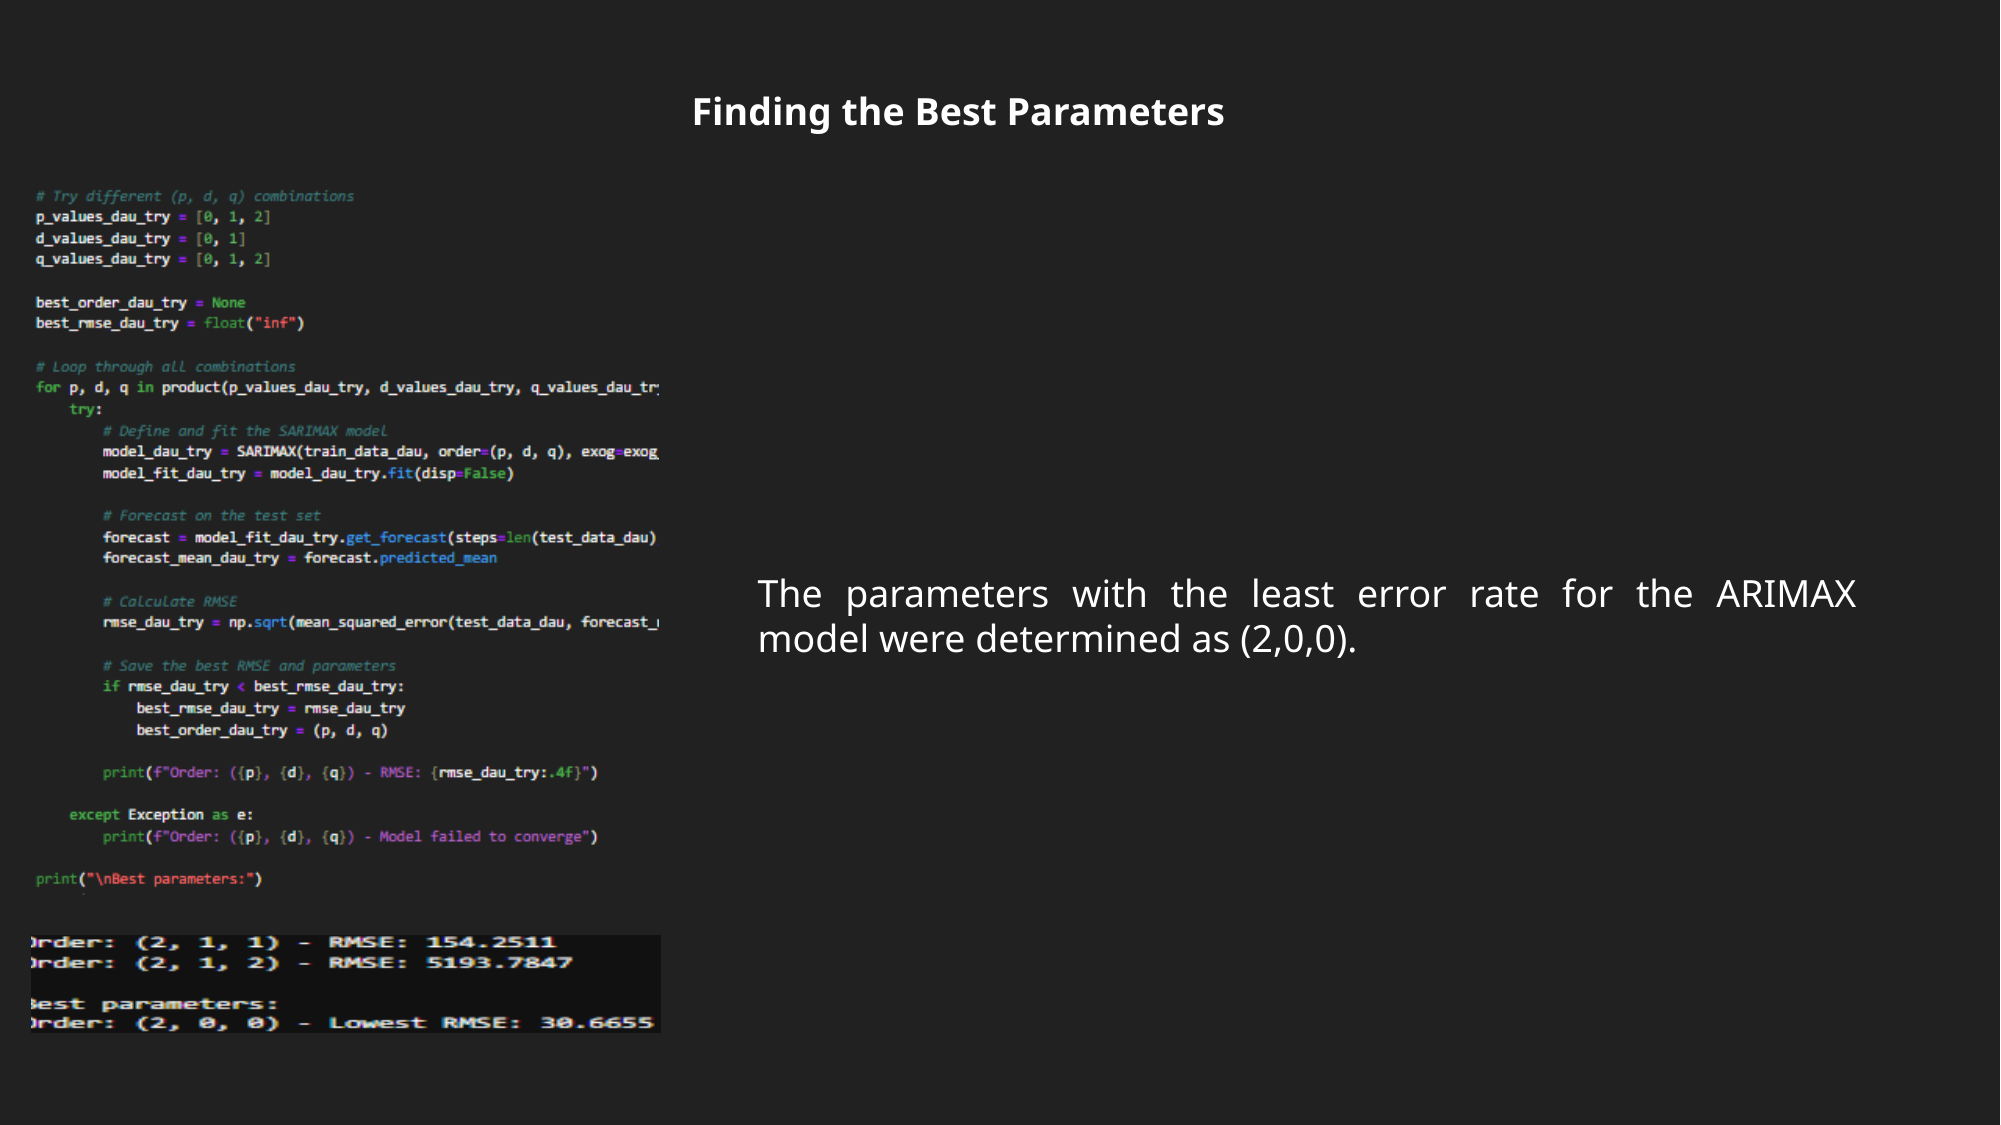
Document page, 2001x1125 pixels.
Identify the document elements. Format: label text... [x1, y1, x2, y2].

picture [31, 935, 661, 1033]
text_box The parameters with the least error rate for the ARIMAX model were determined as (2,0,0). [742, 562, 1873, 668]
picture [30, 181, 660, 895]
text_box Finding the Best Parameters [344, 80, 1573, 141]
